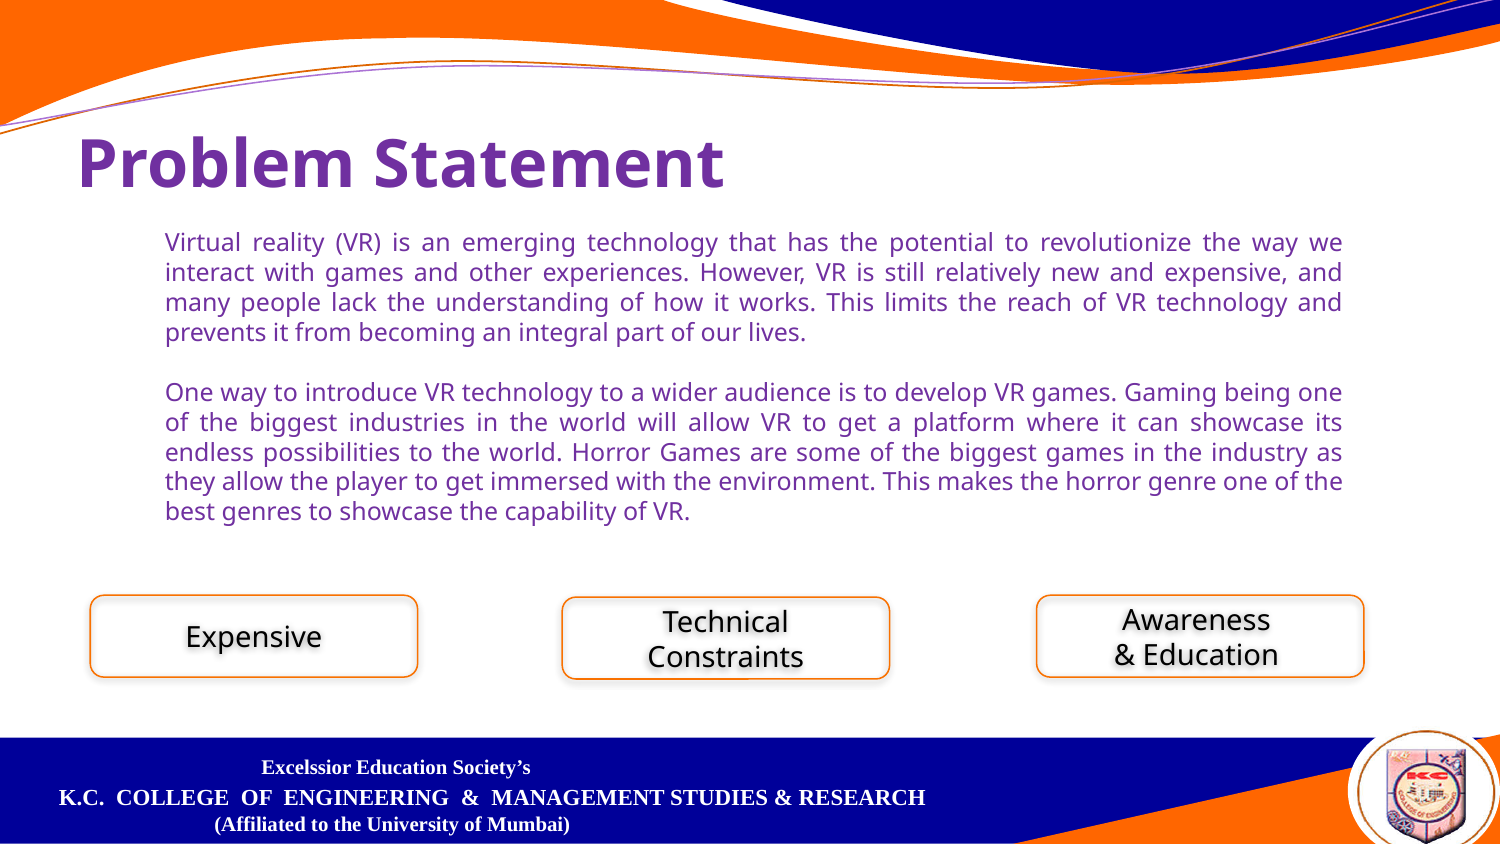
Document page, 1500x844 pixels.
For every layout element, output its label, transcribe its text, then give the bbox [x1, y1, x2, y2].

text_box Problem Statement [62, 113, 1174, 209]
picture [1347, 721, 1500, 844]
text_box Expensive [89, 594, 419, 678]
text_box Awareness & Education [1035, 594, 1365, 678]
text_box Virtual reality (VR) is an emerging technology that has the potential to revolutionize the way we interact with games and other experiences. However, VR is still relatively new and expensive, and many people lack the understanding of how it works. This limits the reach of VR technology and prevents it from becoming an integral part of our lives. One way to introduce VR technology to a wider audience is to develop VR games. Gaming being one of the biggest industries in the world will allow VR to get a platform where it can showcase its endless possibilities to the world. Horror Games are some of the biggest games in the industry as they allow the player to get immersed with the environment. This makes the horror genre one of the best genres to showcase the capability of VR. [150, 219, 1360, 534]
text_box Technical Constraints [561, 596, 891, 680]
